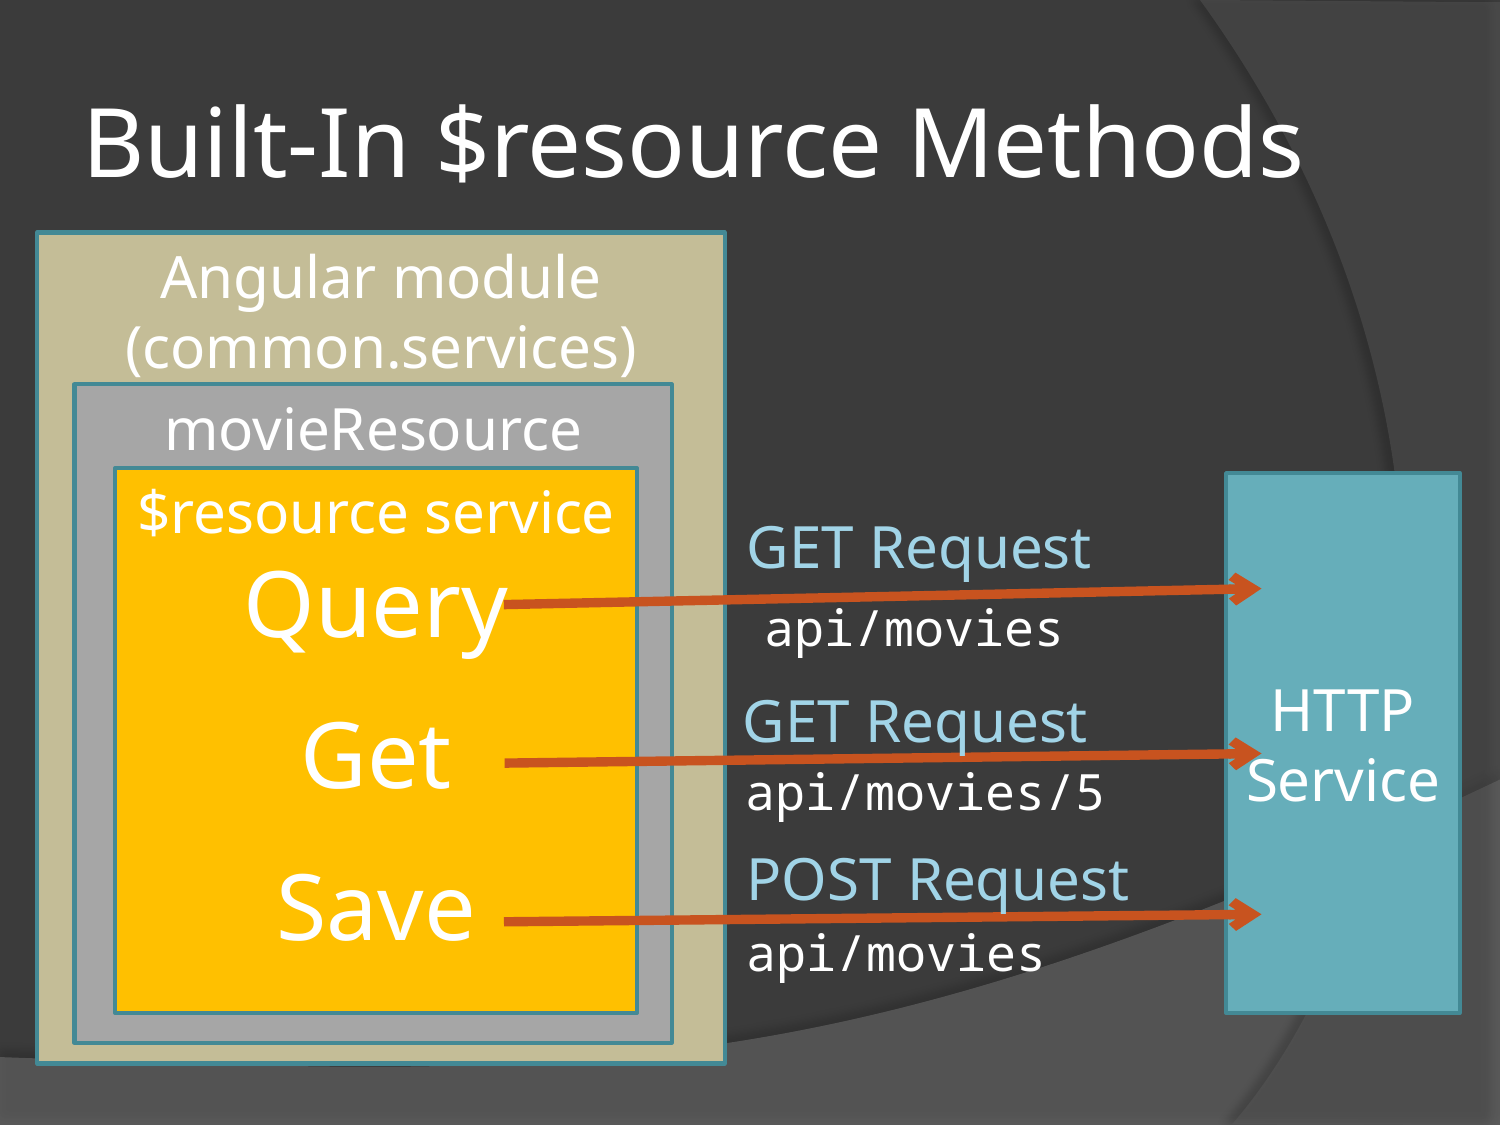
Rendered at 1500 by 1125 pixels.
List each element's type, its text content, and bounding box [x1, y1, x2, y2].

text_box GET Request [732, 502, 1148, 579]
text_box HTTP Service [1226, 473, 1460, 1013]
text_box Angular module (common.services) [37, 232, 725, 1064]
text_box $resource service Query Get Save [115, 468, 637, 1013]
text_box GET Request [728, 677, 1144, 743]
text_box movieResource service [74, 384, 672, 1043]
text_box api/movies [732, 932, 1244, 989]
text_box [504, 753, 1262, 764]
text_box POST Request [731, 835, 1148, 905]
title Built-In $resource Methods [75, 45, 1463, 233]
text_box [503, 588, 1262, 605]
text_box api/movies [749, 615, 1262, 664]
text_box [503, 914, 1262, 922]
text_box api/movies/5 [730, 775, 1243, 829]
